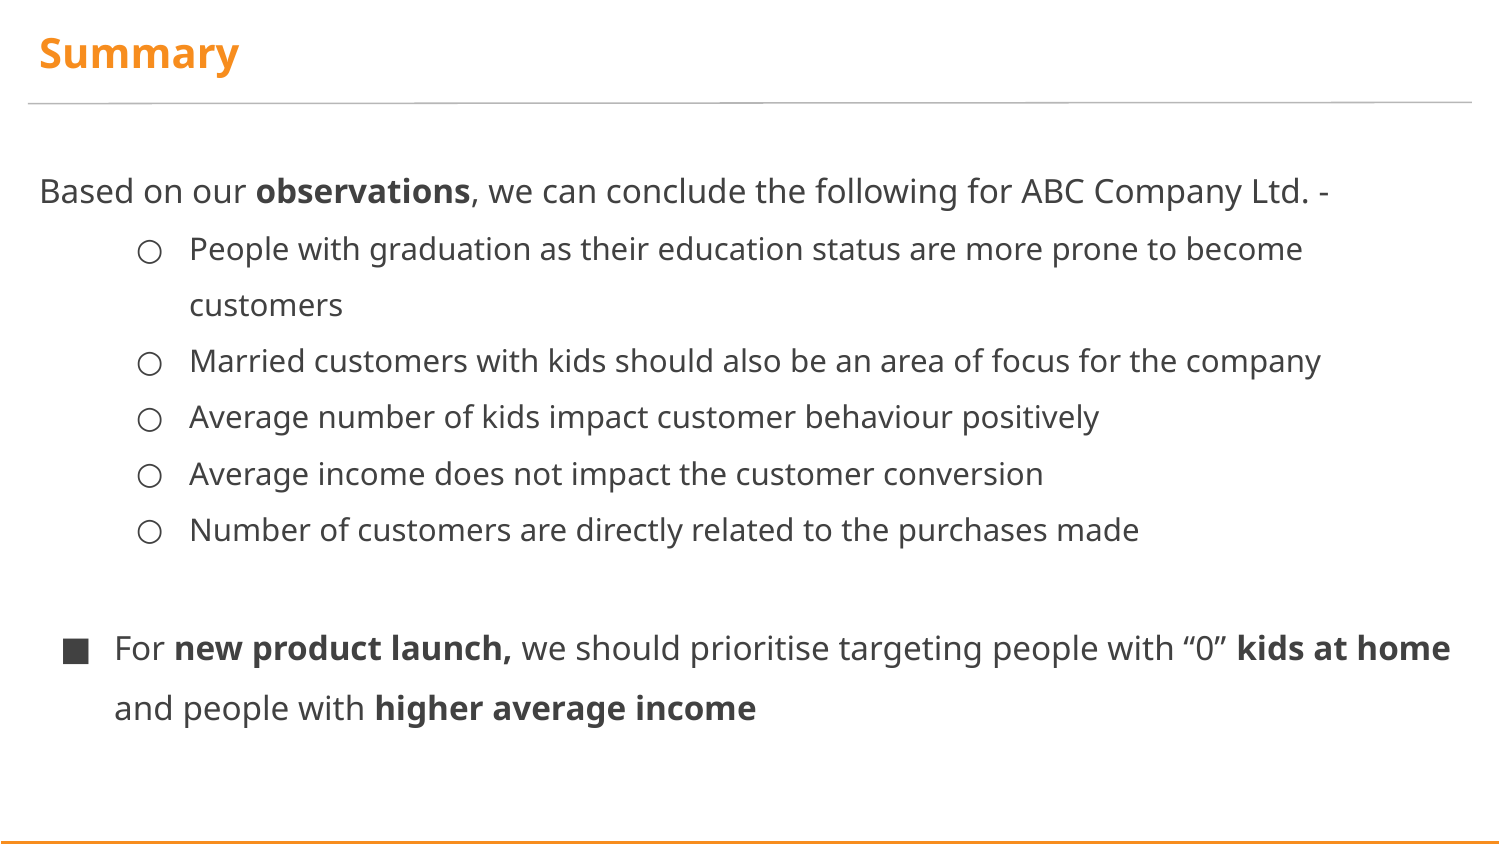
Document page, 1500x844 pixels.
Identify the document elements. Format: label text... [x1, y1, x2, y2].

text_box Based on our observations, we can conclude the following for ABC Company Ltd. - People with graduation as their education status are more prone to become customers Married customers with kids should also be an area of focus for the company Average number of kids impact customer behaviour positively Average income does not impact the customer conversion Number of customers are directly related to the purchases made For new product launch, we should prioritise targeting people with “0” kids at home and people with higher average income [24, 135, 1476, 804]
text_box [0, 840, 1500, 844]
text_box Summary [24, 11, 1476, 89]
